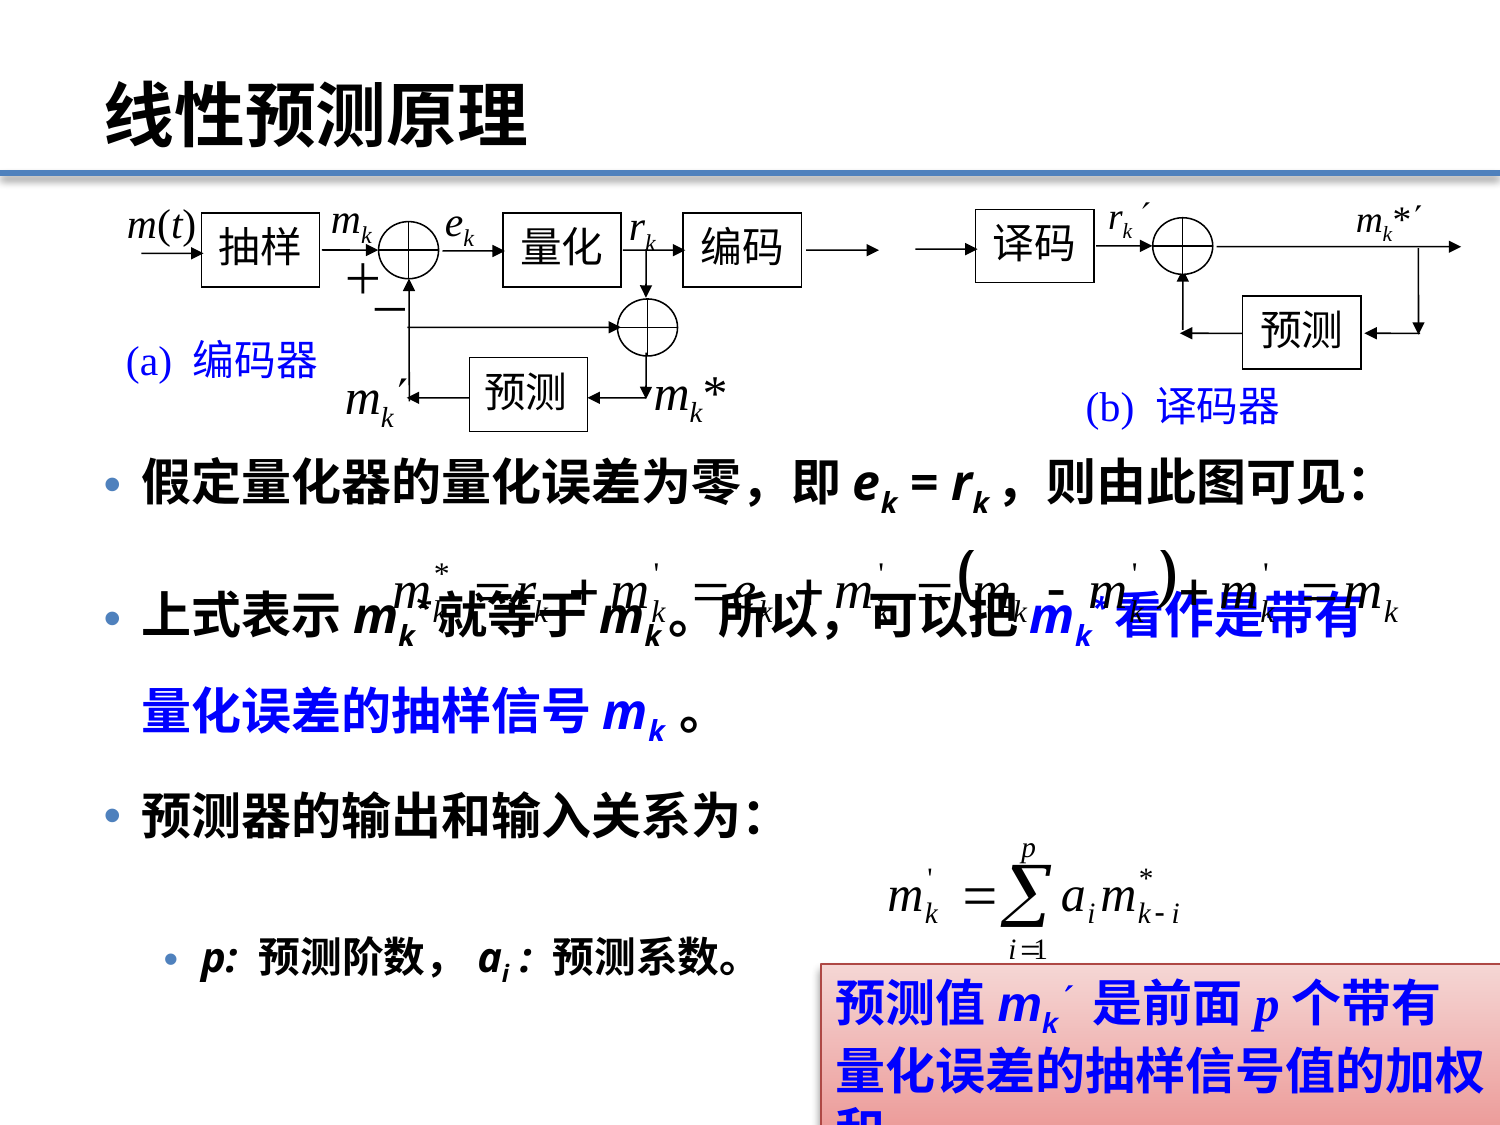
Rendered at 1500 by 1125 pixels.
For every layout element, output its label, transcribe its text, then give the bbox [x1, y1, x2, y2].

text_box 预测值mk 是前面p个带有量化误差的抽样信号值的加权和 [820, 963, 1500, 1125]
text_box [915, 184, 1462, 449]
list 假定量化器的量化误差为零，即ek = rk，则由此图可见： 上式表示mk*就等于mk。所以，可以把mk*看作是带有量化误差的抽样信号mk 。 预测器的输出和输入关系为： p: 预测阶数，ai : 预测系数。 [88, 196, 1412, 1094]
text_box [383, 550, 1410, 636]
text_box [76, 184, 880, 436]
title 线性预测原理 [88, 30, 1412, 164]
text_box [879, 822, 1198, 971]
